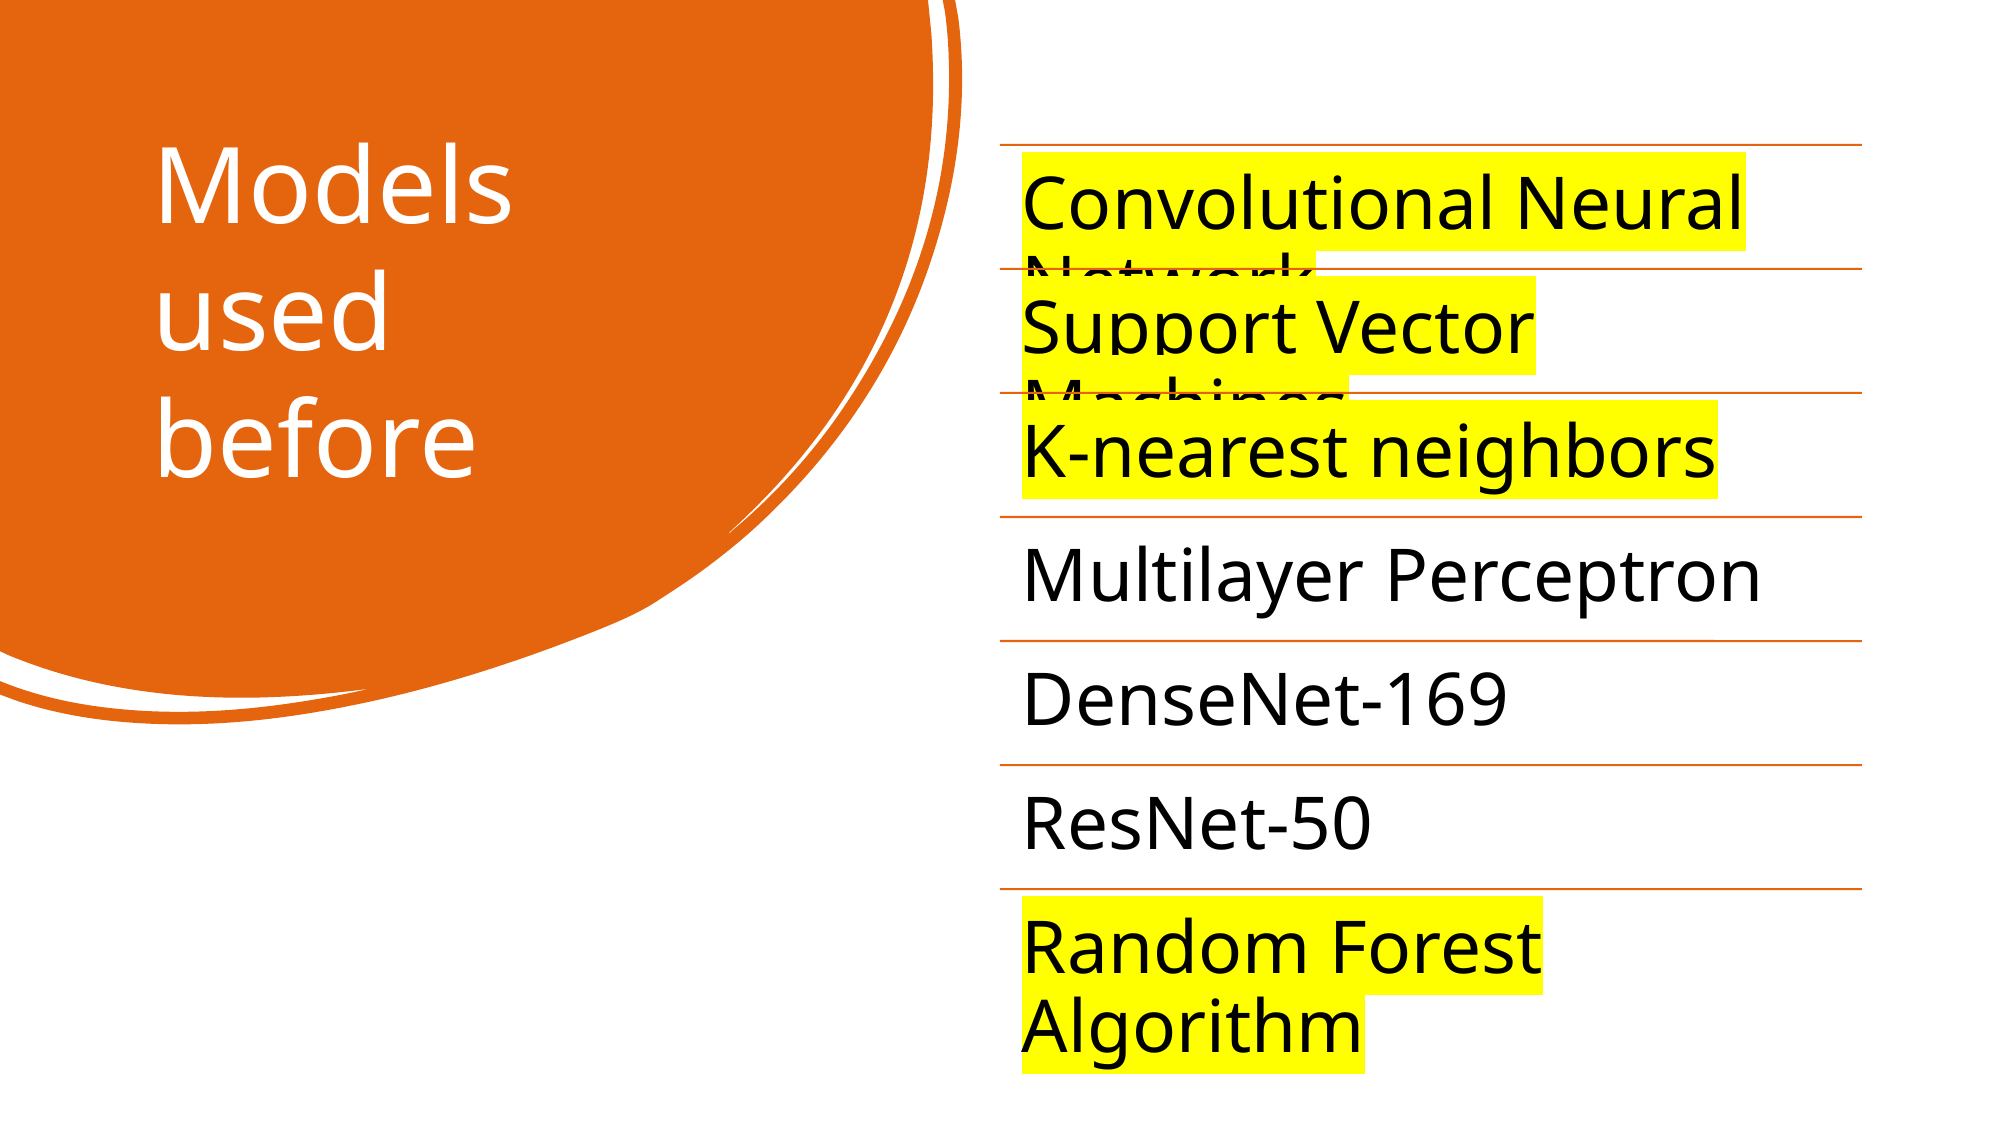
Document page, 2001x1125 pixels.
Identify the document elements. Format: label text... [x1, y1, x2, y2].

title Models used before [138, 110, 736, 507]
text_box [0, 0, 963, 725]
text_box [0, 0, 2000, 1125]
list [999, 144, 1862, 1014]
